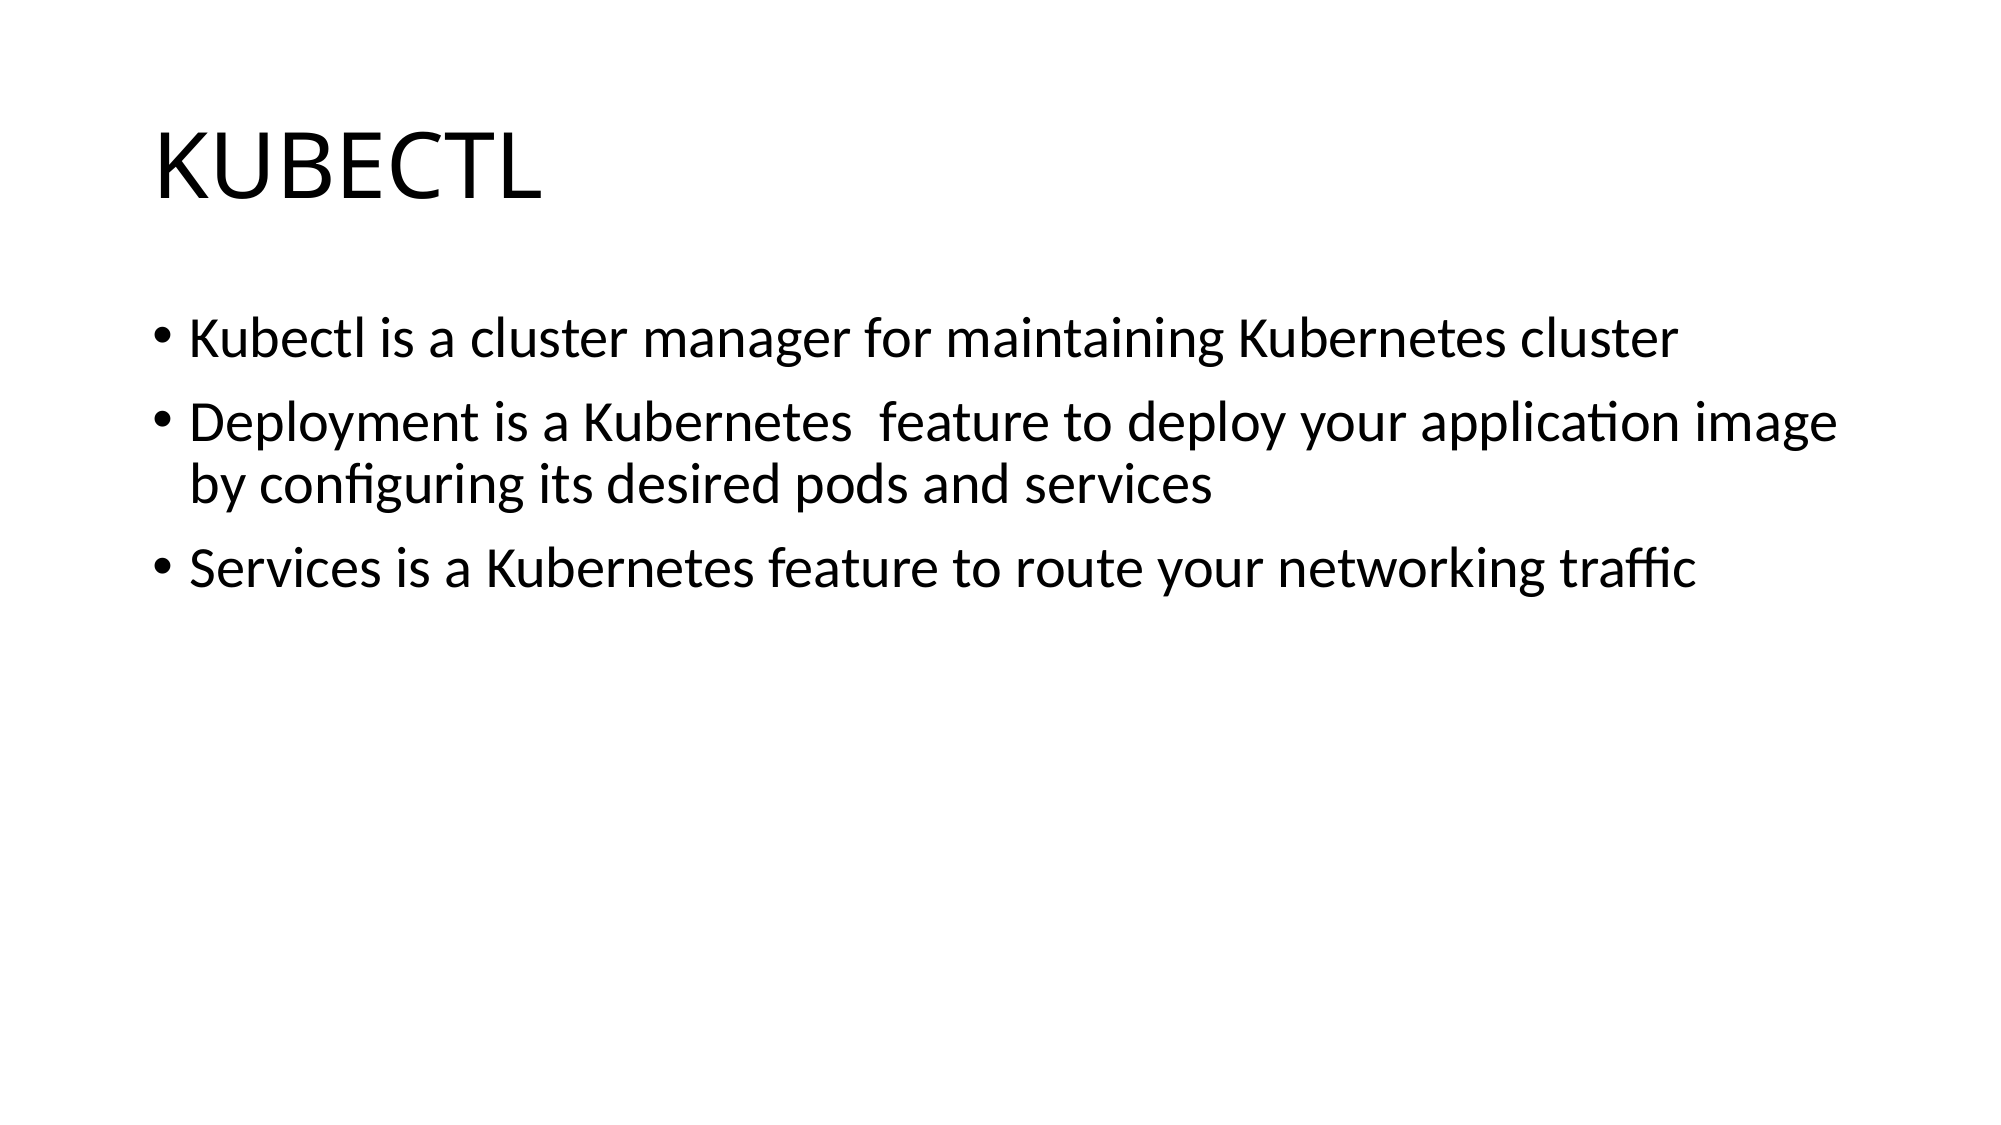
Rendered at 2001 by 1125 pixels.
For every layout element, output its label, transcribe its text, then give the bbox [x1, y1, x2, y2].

list Kubectl is a cluster manager for maintaining Kubernetes cluster Deployment is a Kubernetes feature to deploy your application image by configuring its desired pods and services Services is a Kubernetes feature to route your networking traffic [137, 299, 1863, 1014]
title KUBECTL [137, 59, 1863, 278]
